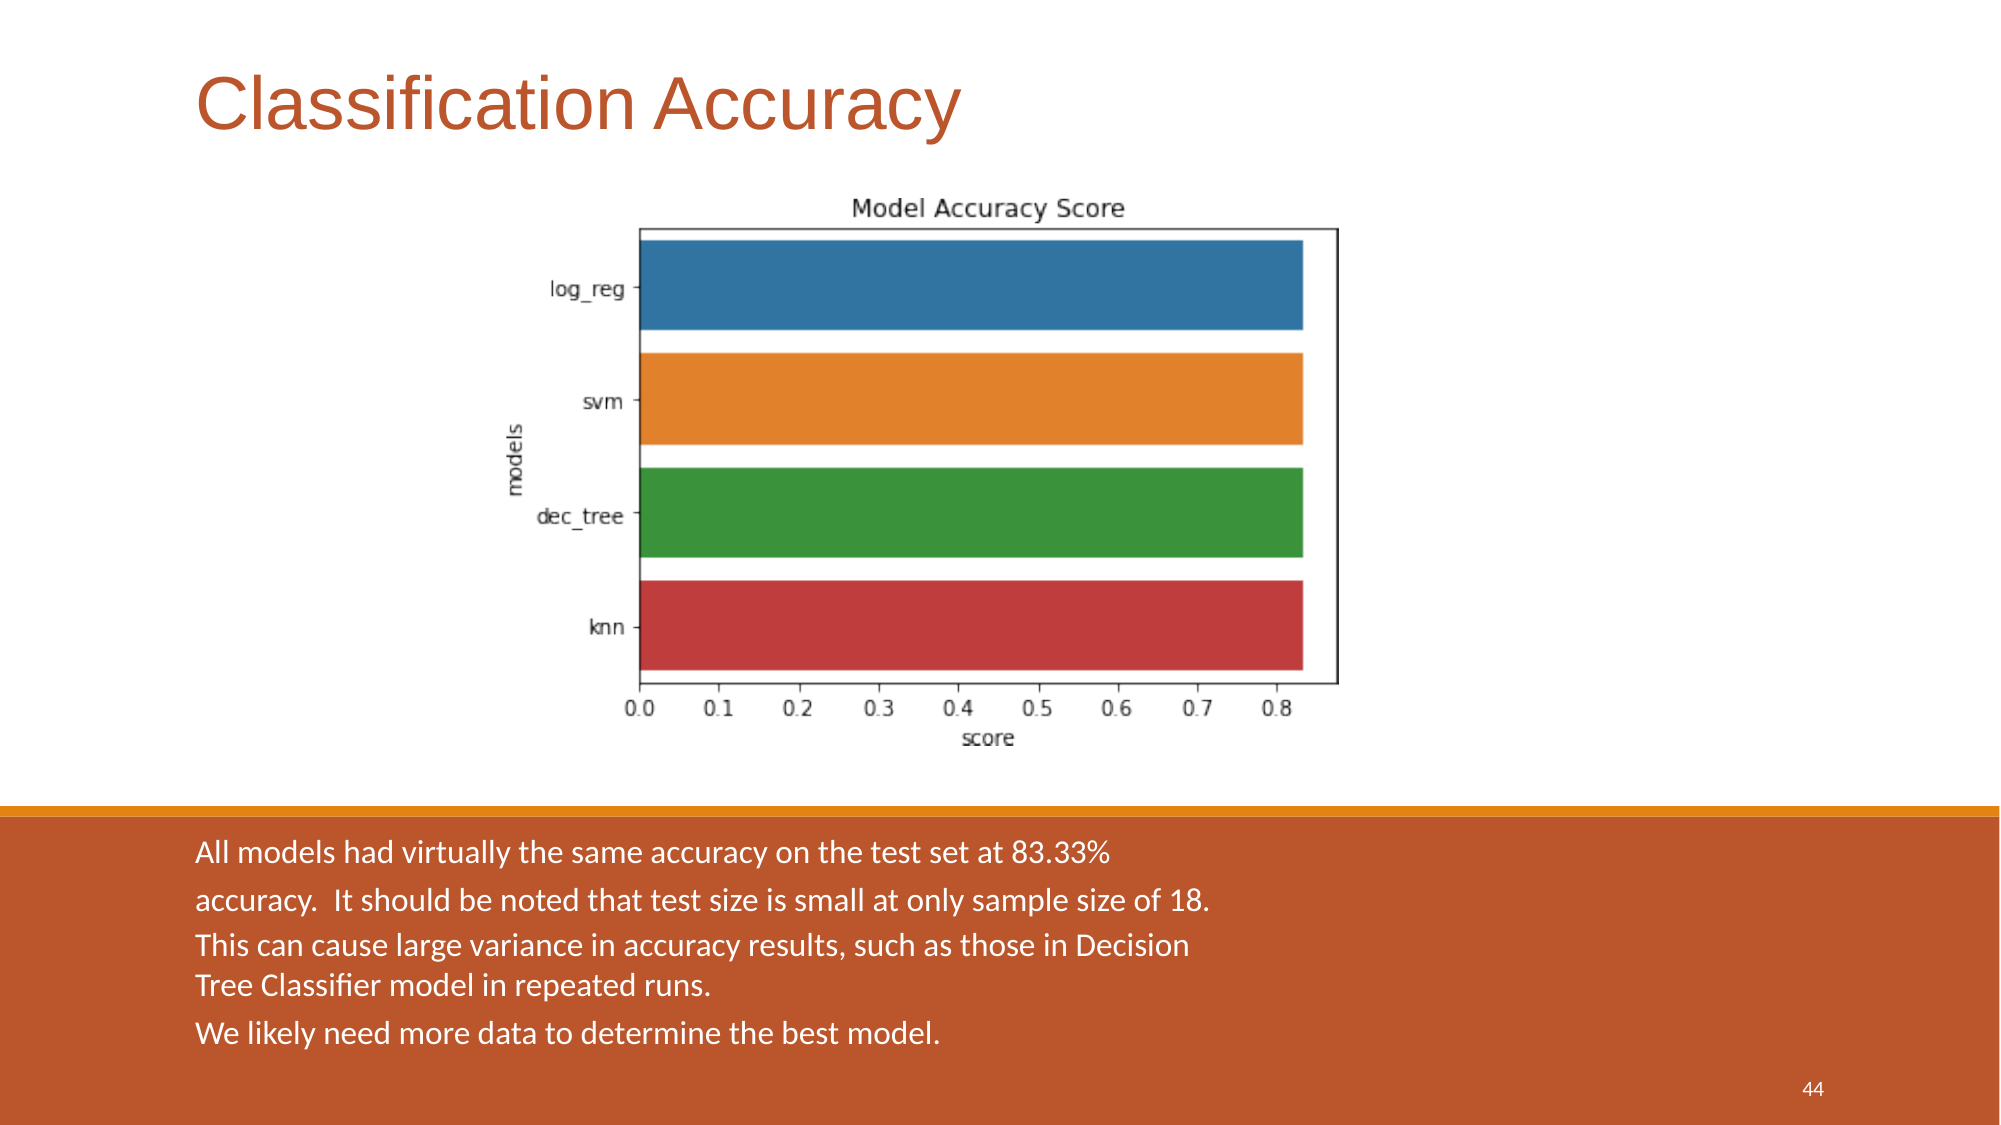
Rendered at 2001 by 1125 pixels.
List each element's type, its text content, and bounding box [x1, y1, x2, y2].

title Classification Accuracy [192, 52, 1025, 243]
text_box [506, 198, 1339, 746]
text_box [0, 805, 2000, 1125]
